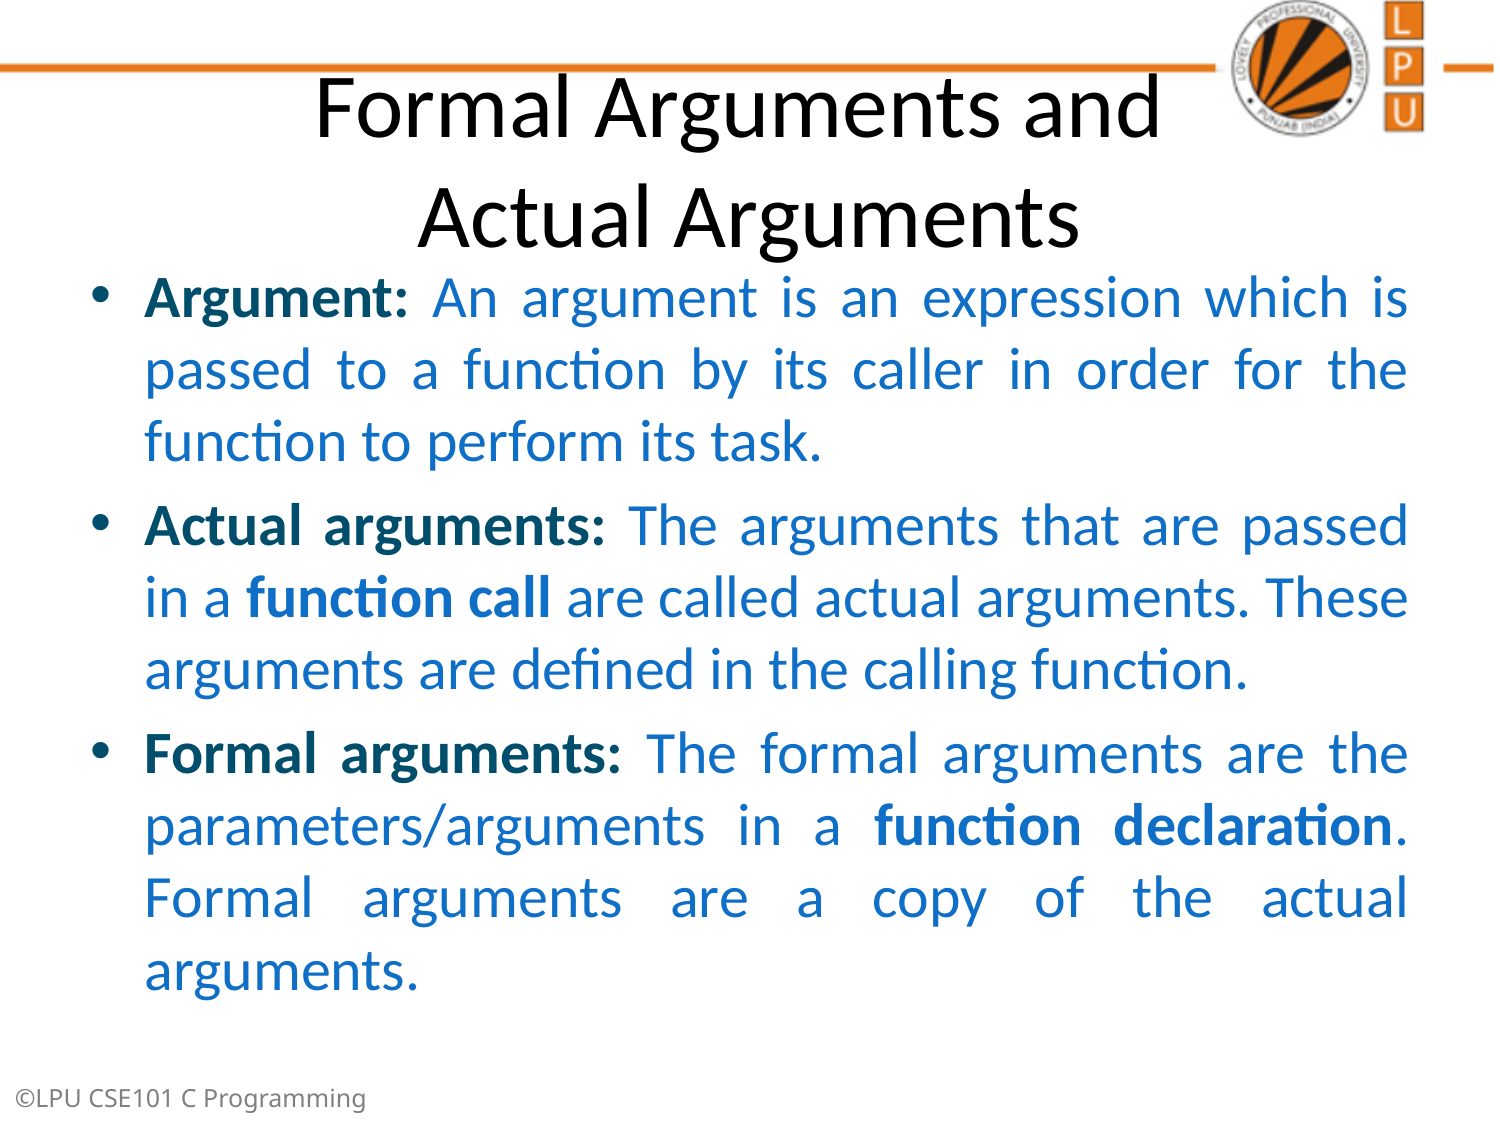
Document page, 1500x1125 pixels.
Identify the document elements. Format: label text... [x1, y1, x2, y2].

title Formal Arguments and Actual Arguments [75, 62, 1425, 249]
list Argument: An argument is an expression which is passed to a function by its caller in order for the function to perform its task. Actual arguments: The arguments that are passed in a function call are called actual arguments. These arguments are defined in the calling function. Formal arguments: The formal arguments are the parameters/arguments in a function declaration. Formal arguments are a copy of the actual arguments. [75, 249, 1425, 1038]
picture [0, 0, 1497, 155]
